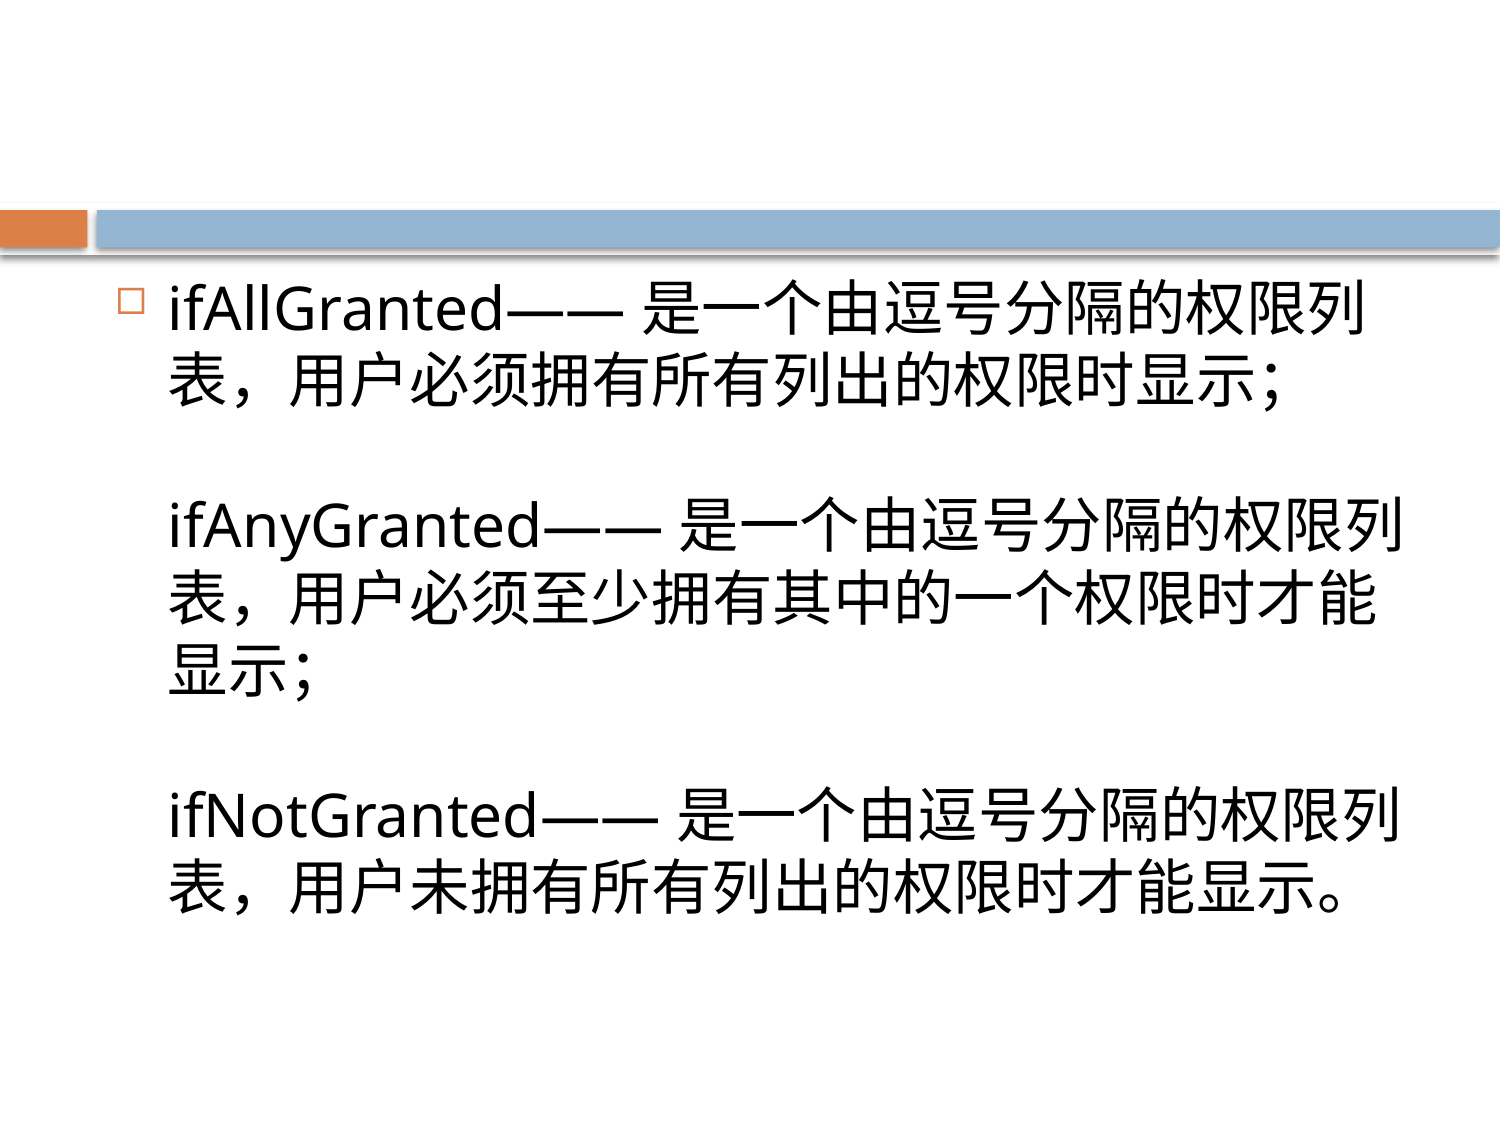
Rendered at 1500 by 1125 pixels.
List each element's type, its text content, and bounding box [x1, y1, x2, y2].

list ifAllGranted——是一个由逗号分隔的权限列表，用户必须拥有所有列出的权限时显示； ifAnyGranted——是一个由逗号分隔的权限列表，用户必须至少拥有其中的一个权限时才能显示； ifNotGranted——是一个由逗号分隔的权限列表，用户未拥有所有列出的权限时才能显示。 [100, 262, 1438, 1000]
